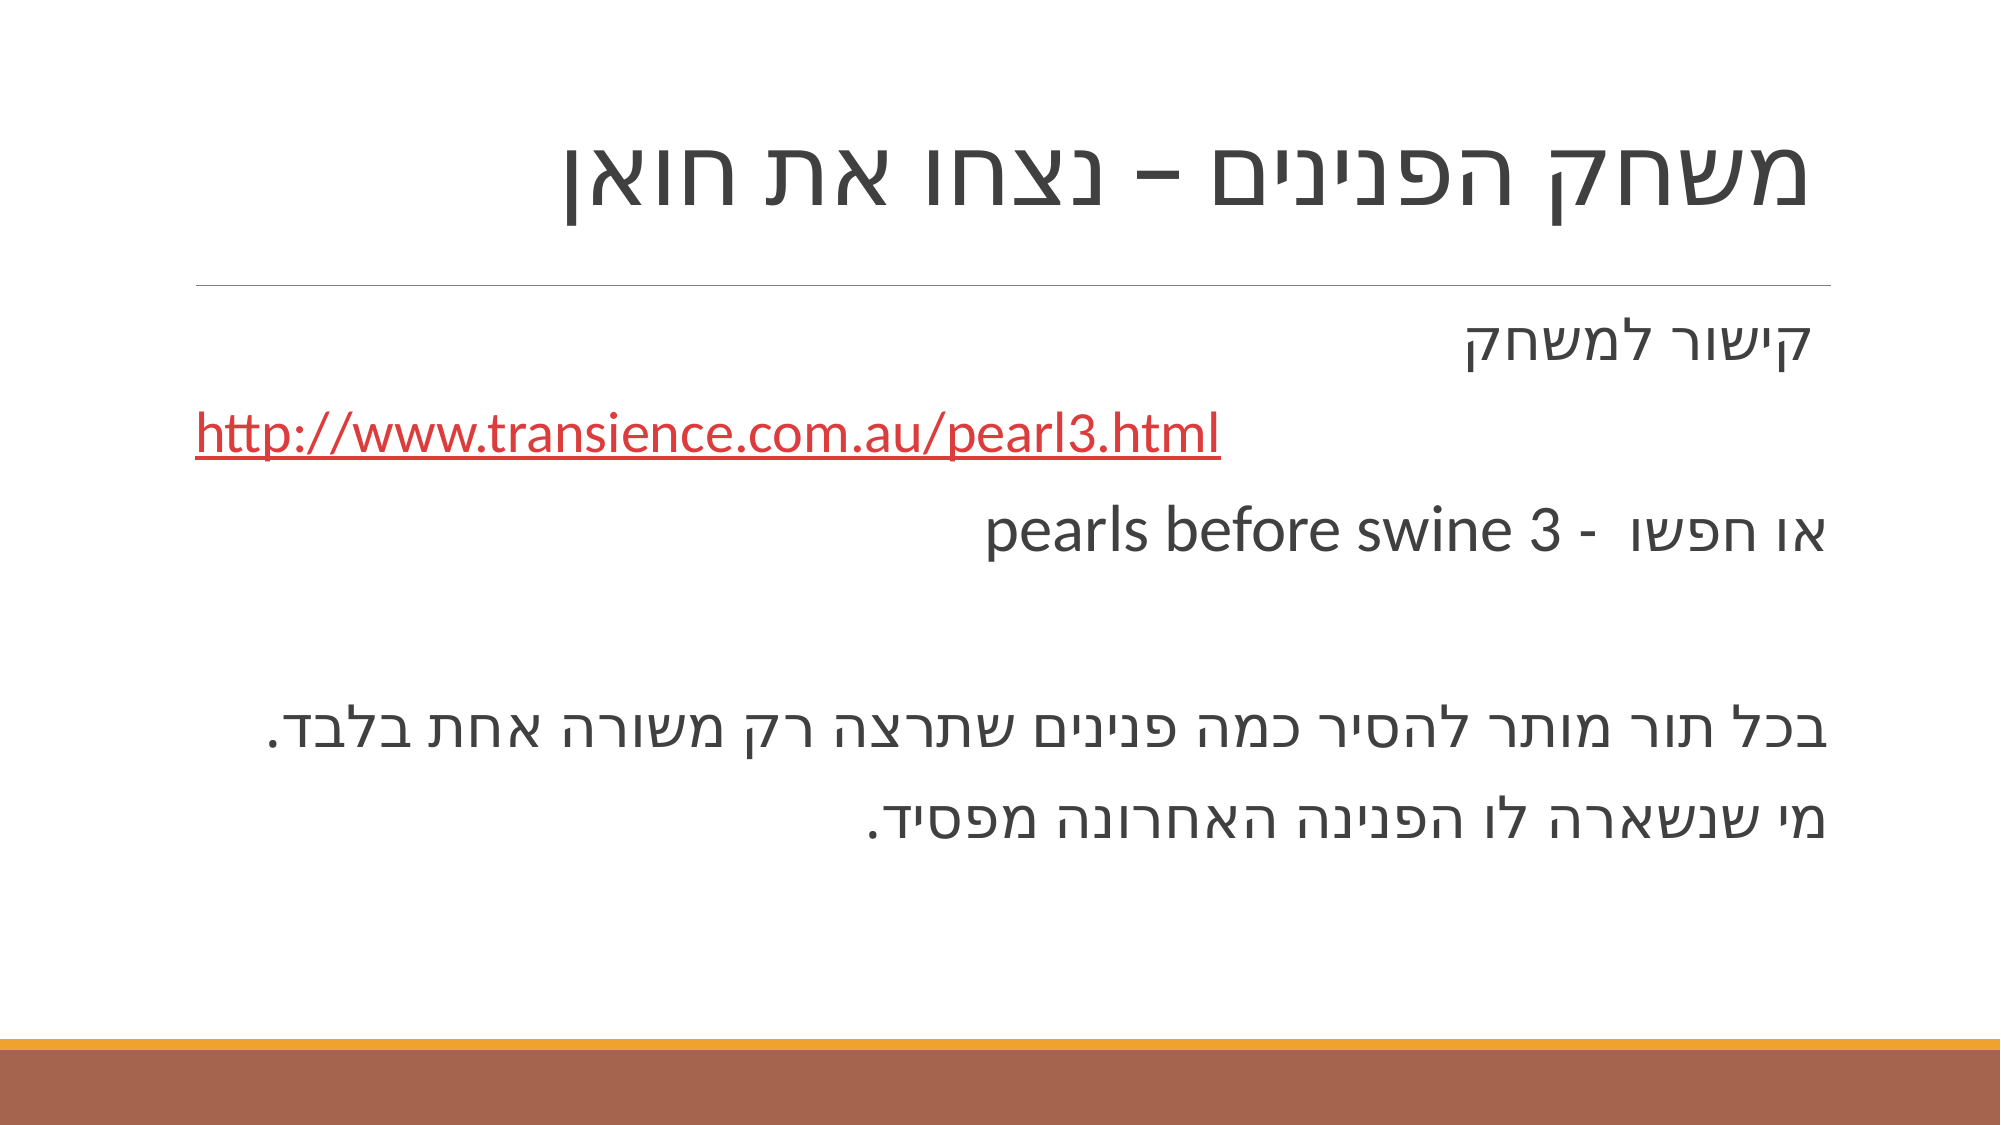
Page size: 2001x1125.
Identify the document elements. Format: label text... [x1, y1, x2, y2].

title משחק הפנינים – נצחו את חואן [180, 47, 1830, 234]
list קישור למשחק http://www.transience.com.au/pearl3.html או חפשו - pearls before swine 3 בכל תור מותר להסיר כמה פנינים שתרצה רק משורה אחת בלבד. מי שנשארה לו הפנינה האחרונה מפסיד. [180, 302, 1830, 963]
